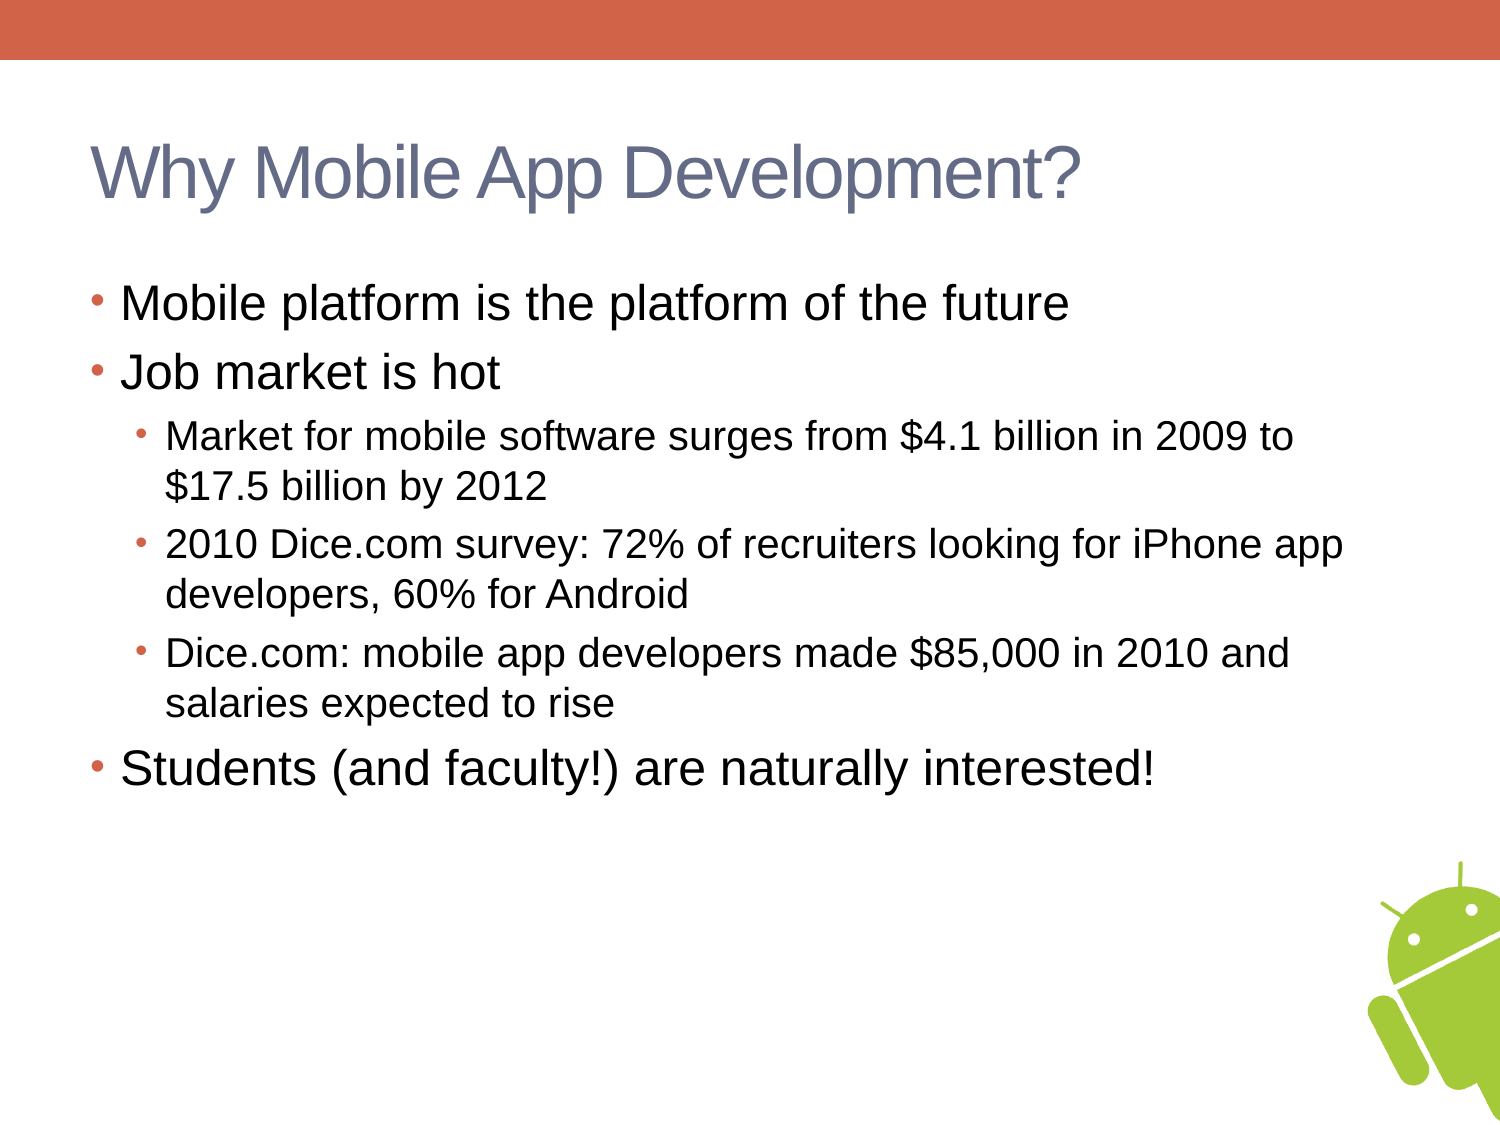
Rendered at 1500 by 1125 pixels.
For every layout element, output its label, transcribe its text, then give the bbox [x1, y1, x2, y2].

title Why Mobile App Development? [75, 87, 1425, 250]
list Mobile platform is the platform of the future Job market is hot Market for mobile software surges from $4.1 billion in 2009 to $17.5 billion by 2012 2010 Dice.com survey: 72% of recruiters looking for iPhone app developers, 60% for Android Dice.com: mobile app developers made $85,000 in 2010 and salaries expected to rise Students (and faculty!) are naturally interested! [75, 262, 1425, 1063]
picture [1362, 860, 1500, 1125]
